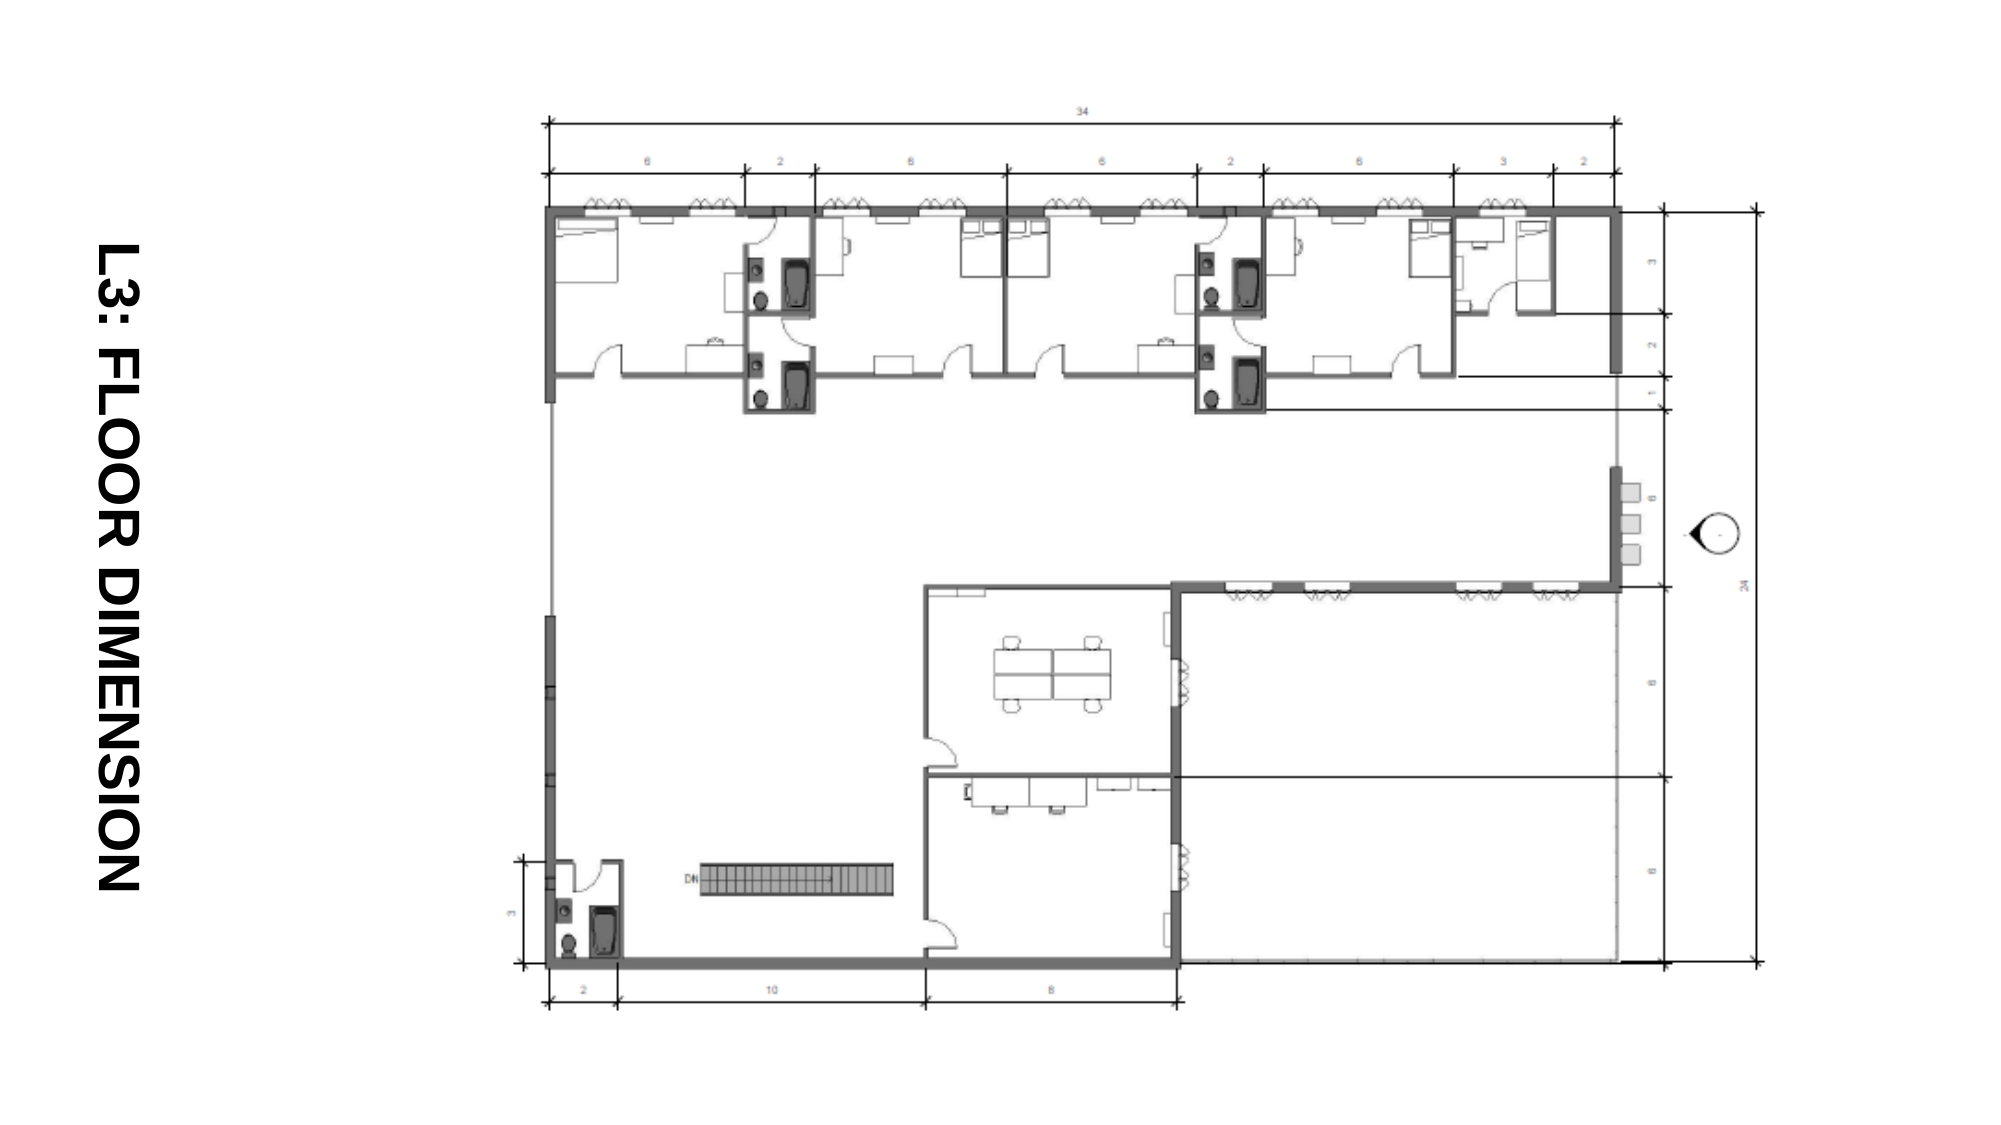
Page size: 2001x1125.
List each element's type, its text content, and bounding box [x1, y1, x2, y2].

text_box L3: FLOOR DIMENSION [63, 227, 165, 1044]
picture [440, 79, 1791, 1046]
